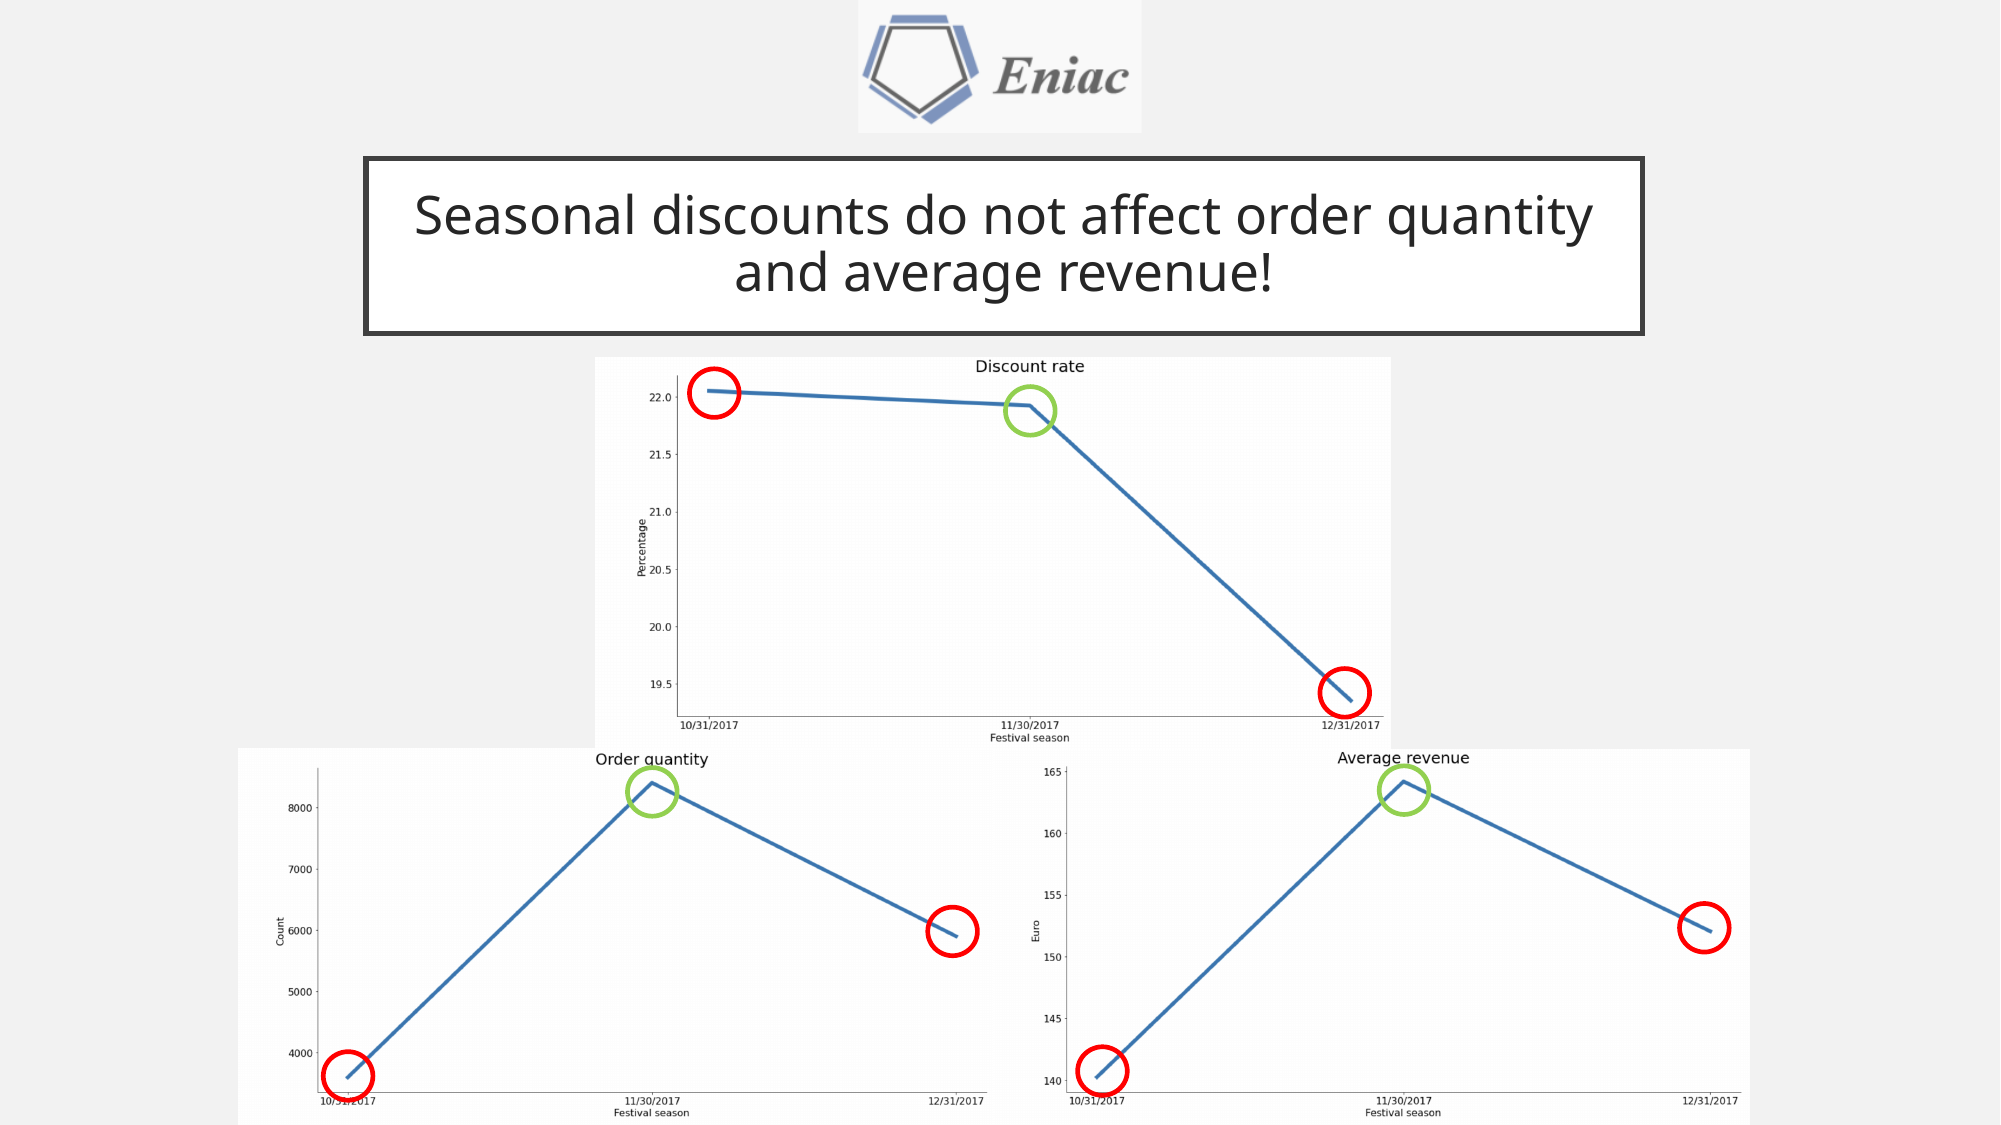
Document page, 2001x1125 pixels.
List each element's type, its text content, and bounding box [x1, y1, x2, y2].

title Seasonal discounts do not affect order quantity and average revenue! [363, 156, 1645, 336]
picture [858, 0, 1142, 134]
picture [238, 357, 1751, 1125]
